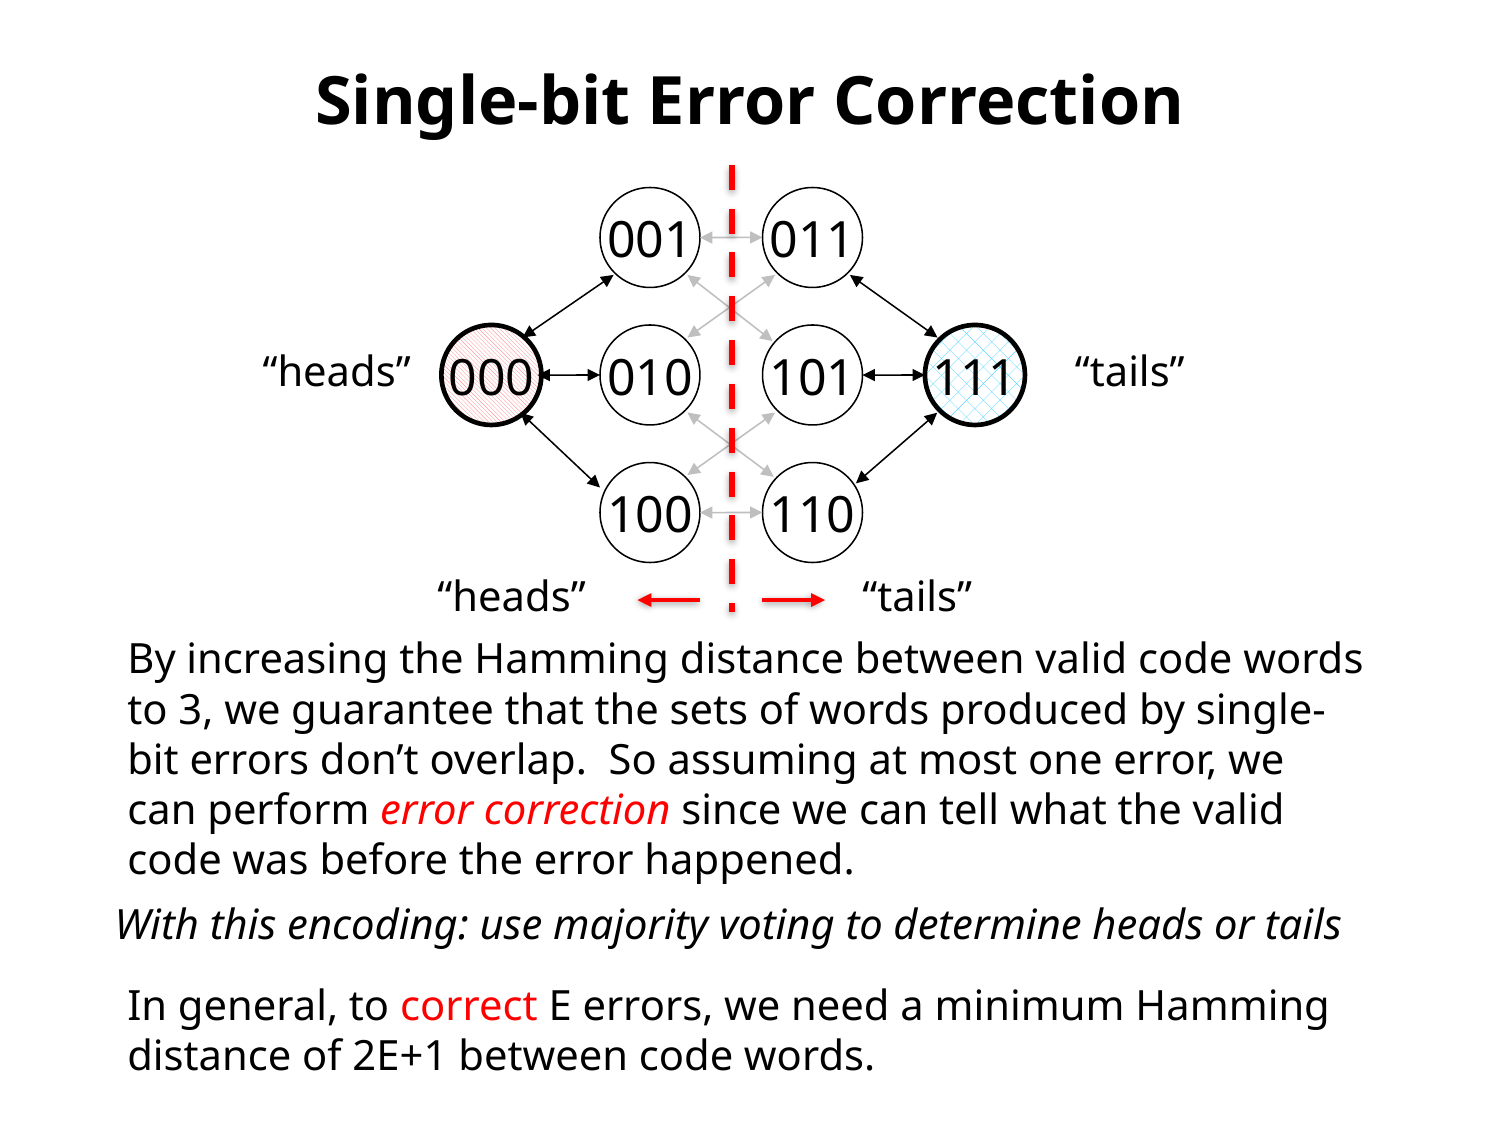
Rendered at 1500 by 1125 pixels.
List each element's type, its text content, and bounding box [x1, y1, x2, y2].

text_box By increasing the Hamming distance between valid code words to 3, we guarantee that the sets of words produced by single-bit errors don’t overlap. So assuming at most one error, we can perform error correction since we can tell what the valid code was before the error happened. [112, 624, 1379, 890]
text_box 111 [1002, 332, 1025, 417]
title Single-bit Error Correction [75, 45, 1425, 150]
text_box In general, to correct E errors, we need a minimum Hamming distance of 2E+1 between code words. [112, 971, 1425, 1087]
text_box With this encoding: use majority voting to determine heads or tails [99, 890, 1450, 956]
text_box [412, 164, 998, 629]
text_box “heads” [247, 337, 407, 403]
text_box “tails” [1060, 337, 1200, 403]
